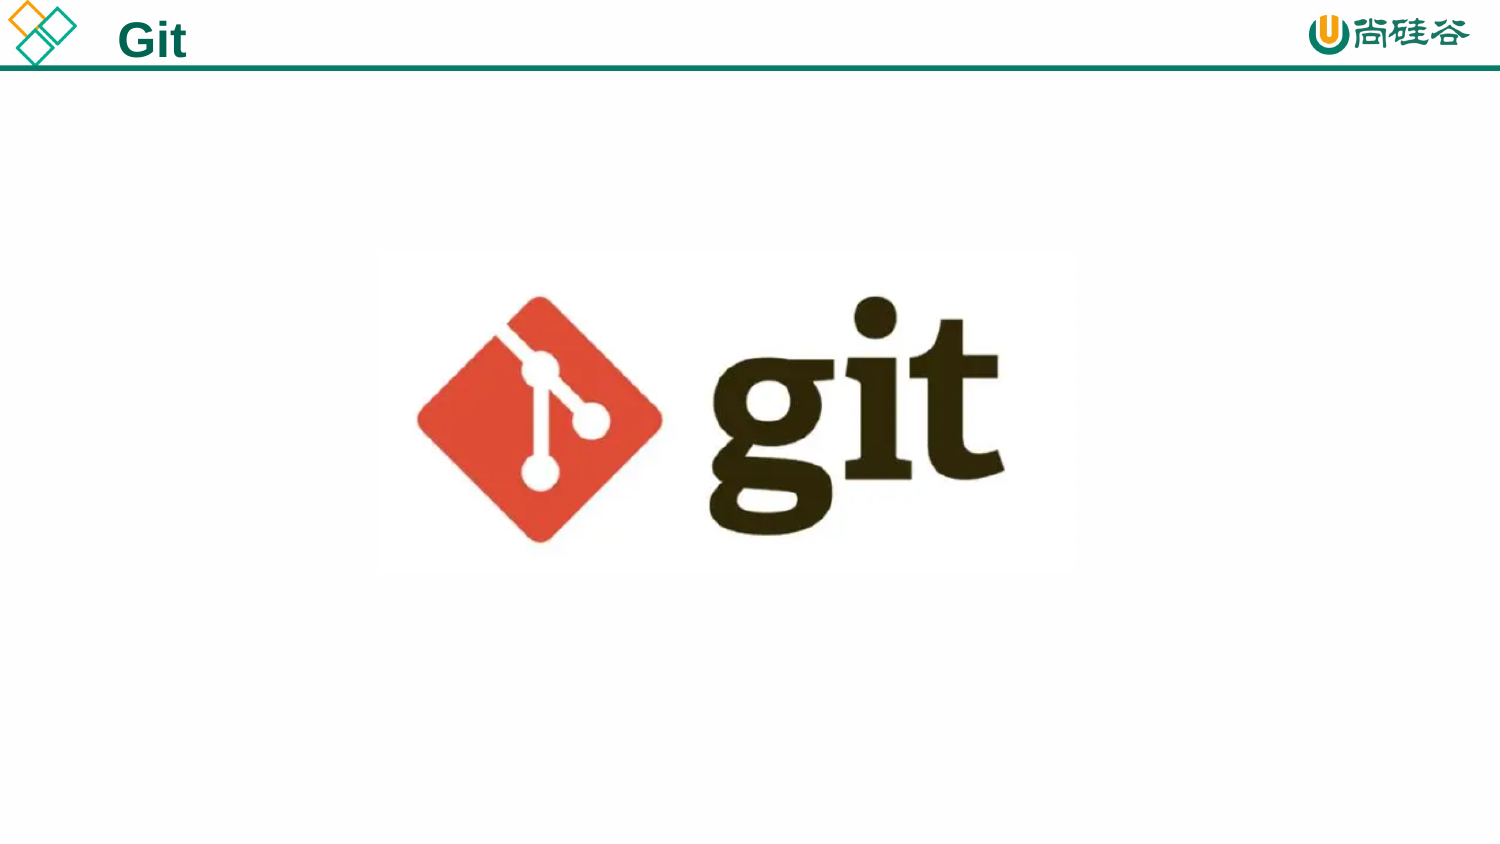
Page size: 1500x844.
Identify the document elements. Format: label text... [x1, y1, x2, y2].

picture [0, 0, 1500, 844]
text_box Git [102, 0, 202, 75]
